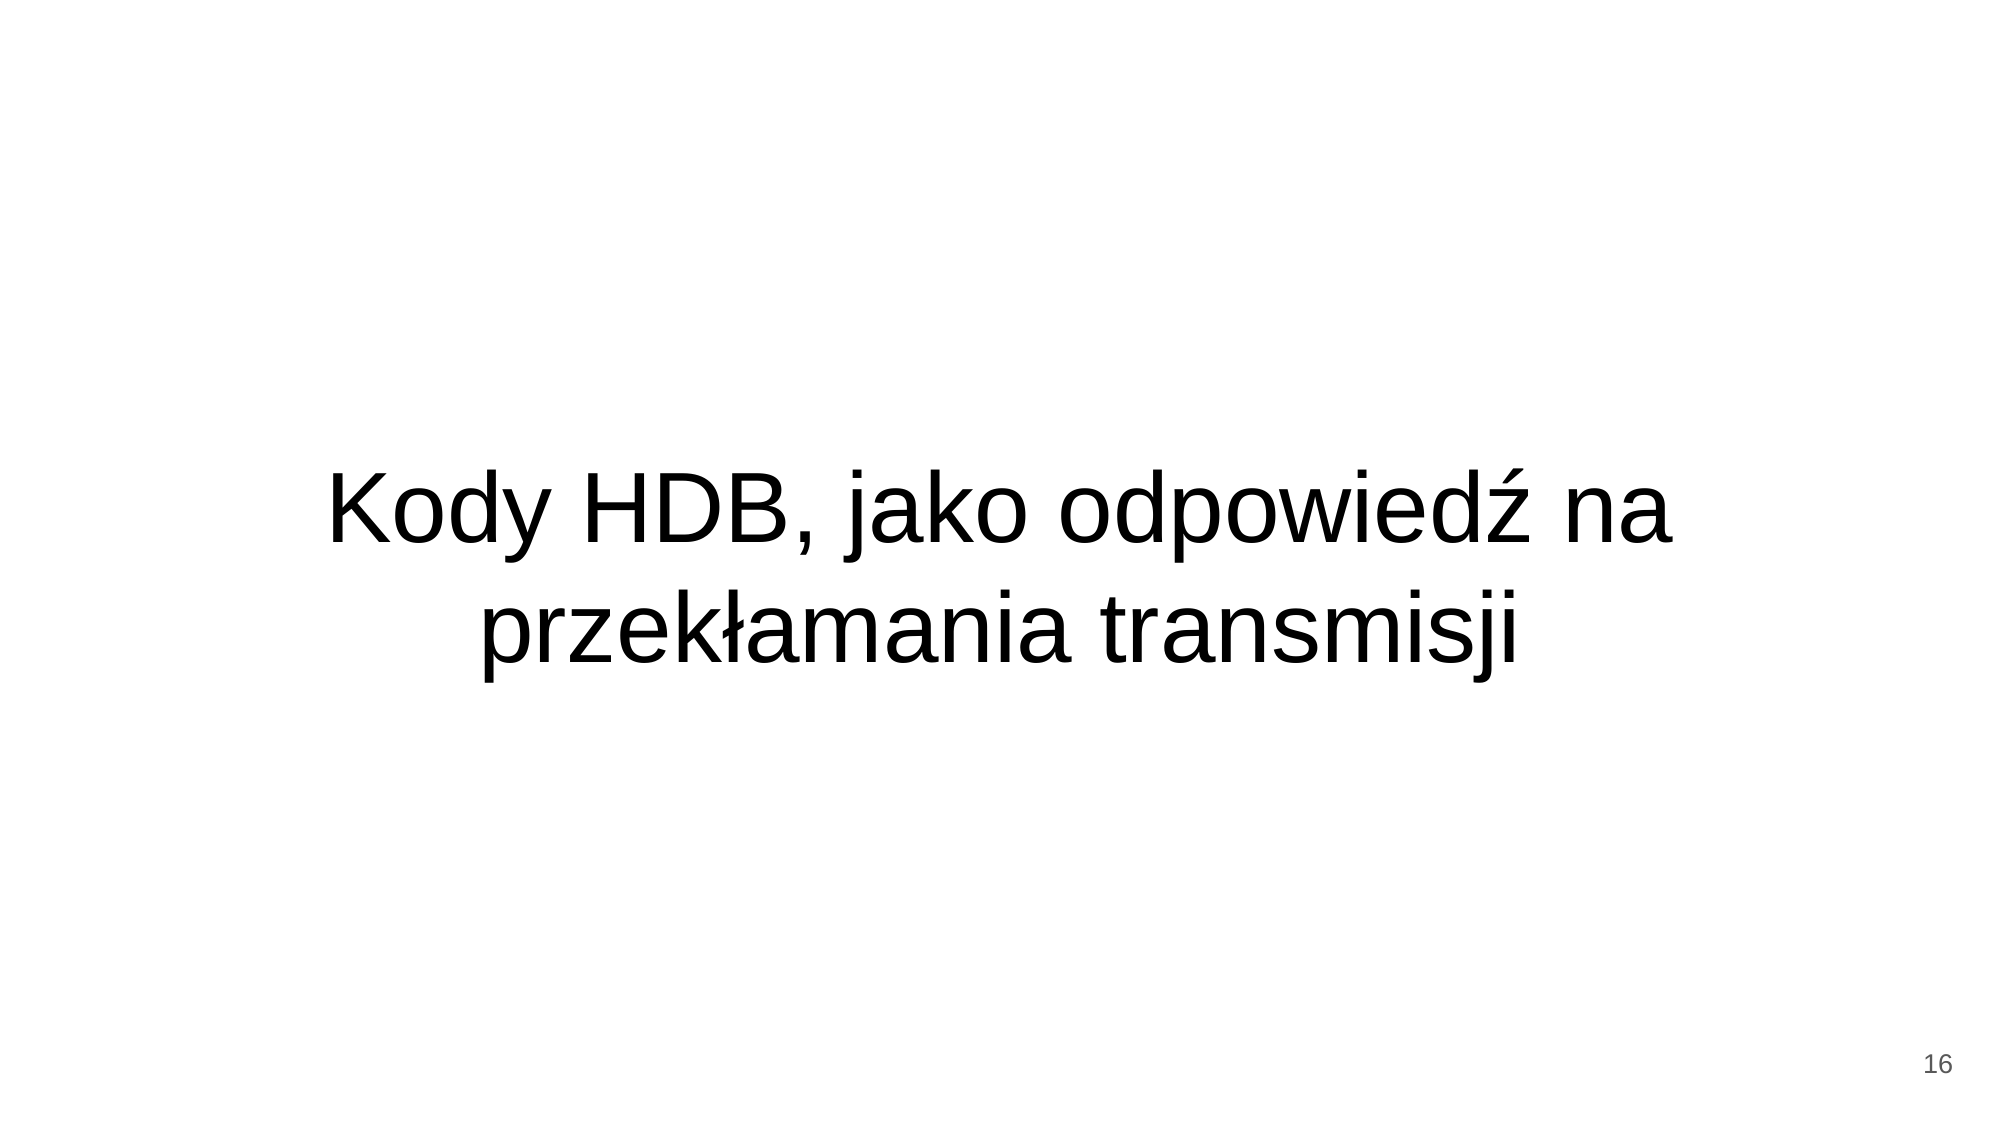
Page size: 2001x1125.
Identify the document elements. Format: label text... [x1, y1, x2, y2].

title Kody HDB, jako odpowiedź na przekłamania transmisji [68, 470, 1932, 655]
slide_number 16 [1853, 1019, 1974, 1106]
